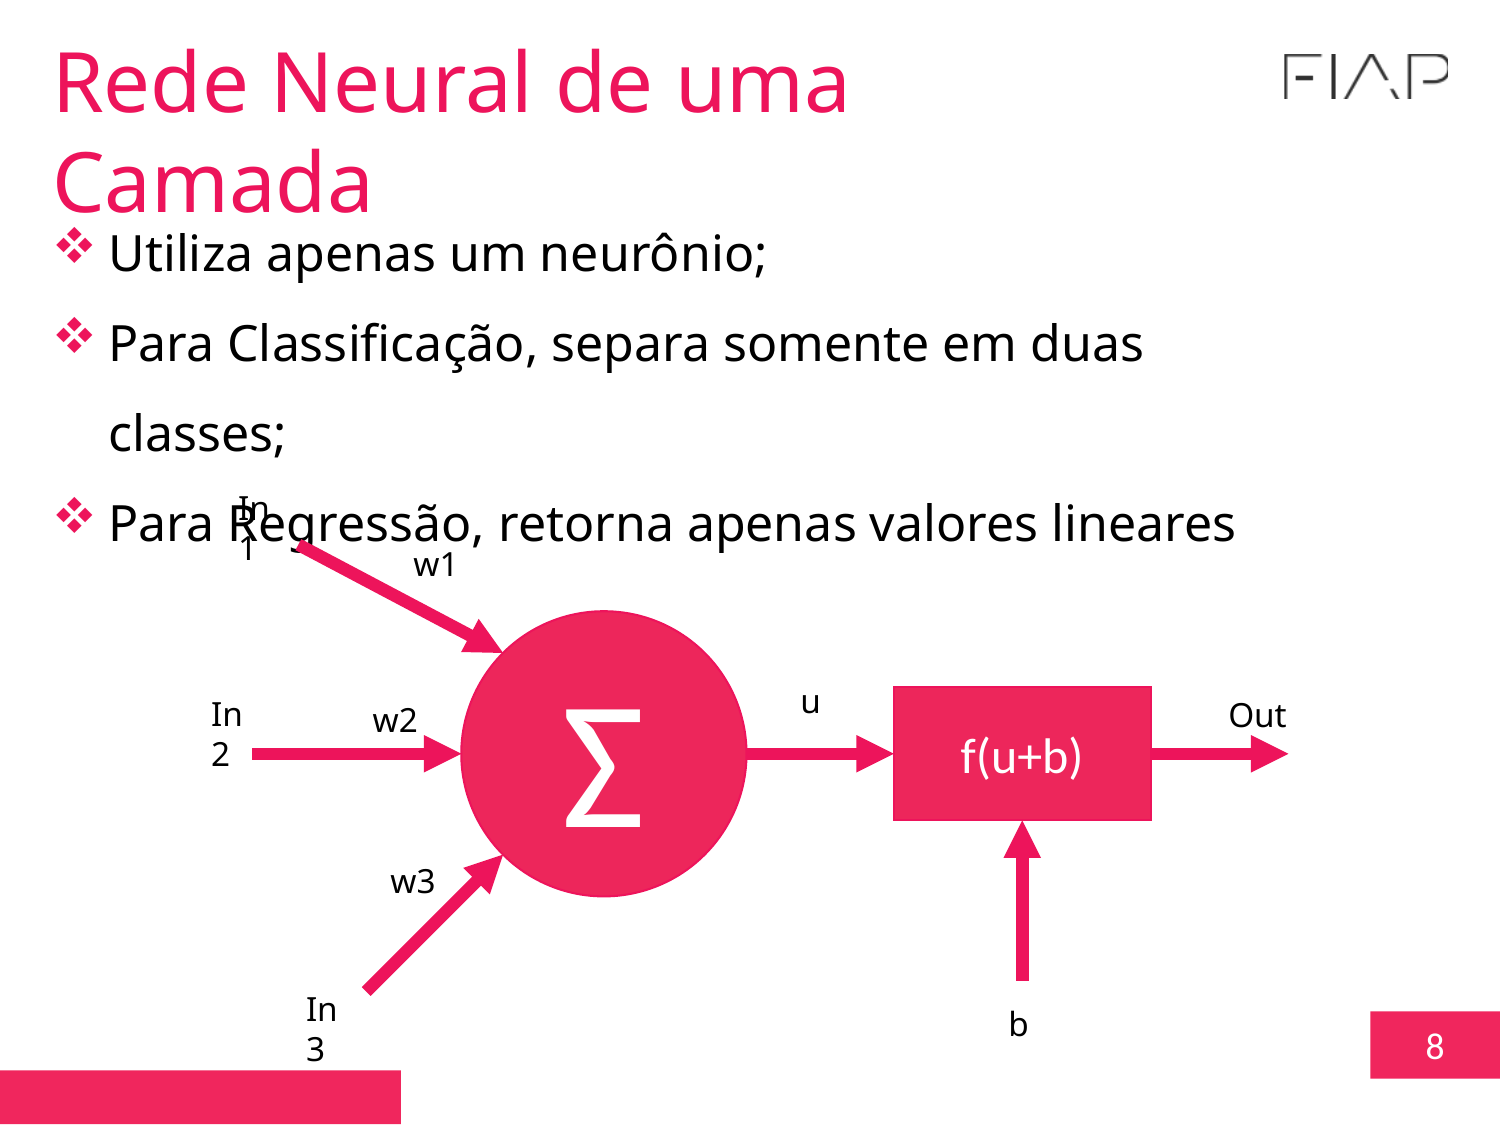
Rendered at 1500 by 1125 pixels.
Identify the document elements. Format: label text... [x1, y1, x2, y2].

text_box Utiliza apenas um neurônio; Para Classificação, separa somente em duas classes; Para Regressão, retorna apenas valores lineares [37, 184, 1282, 560]
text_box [196, 479, 1317, 1052]
text_box Rede Neural de uma Camada [37, 21, 1176, 184]
